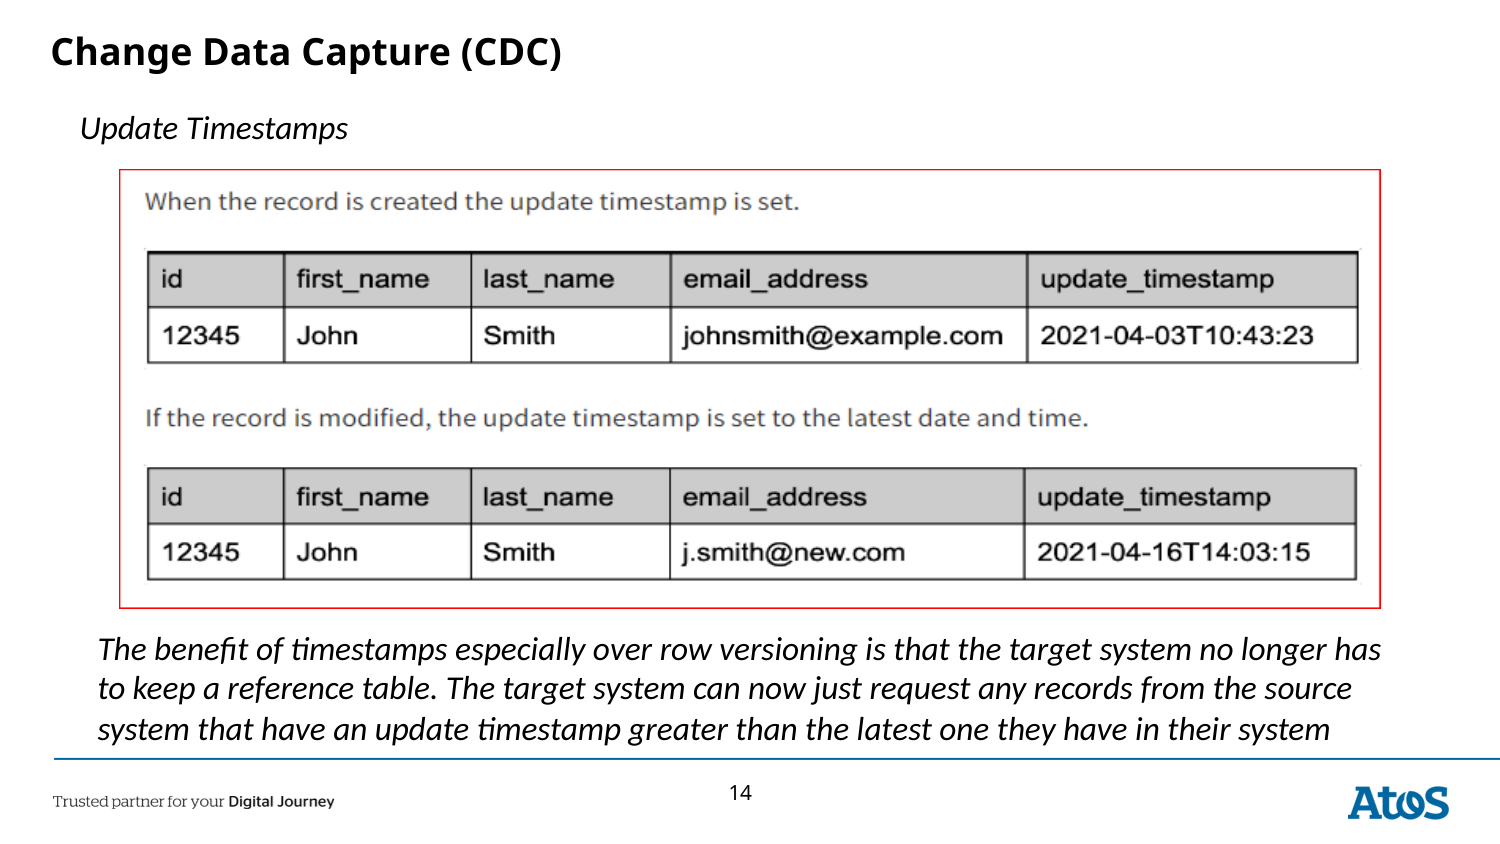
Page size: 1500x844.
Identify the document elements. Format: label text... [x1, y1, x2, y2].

text_box Update Timestamps [64, 98, 815, 154]
title Change Data Capture (CDC) [35, 20, 1471, 88]
slide_number 14 [713, 776, 787, 812]
list [32, 109, 1394, 706]
picture [0, 0, 1500, 844]
text_box The benefit of timestamps especially over row versioning is that the target system no longer has to keep a reference table. The target system can now just request any records from the source system that have an update timestamp greater than the latest one they have in their system [82, 619, 1424, 754]
